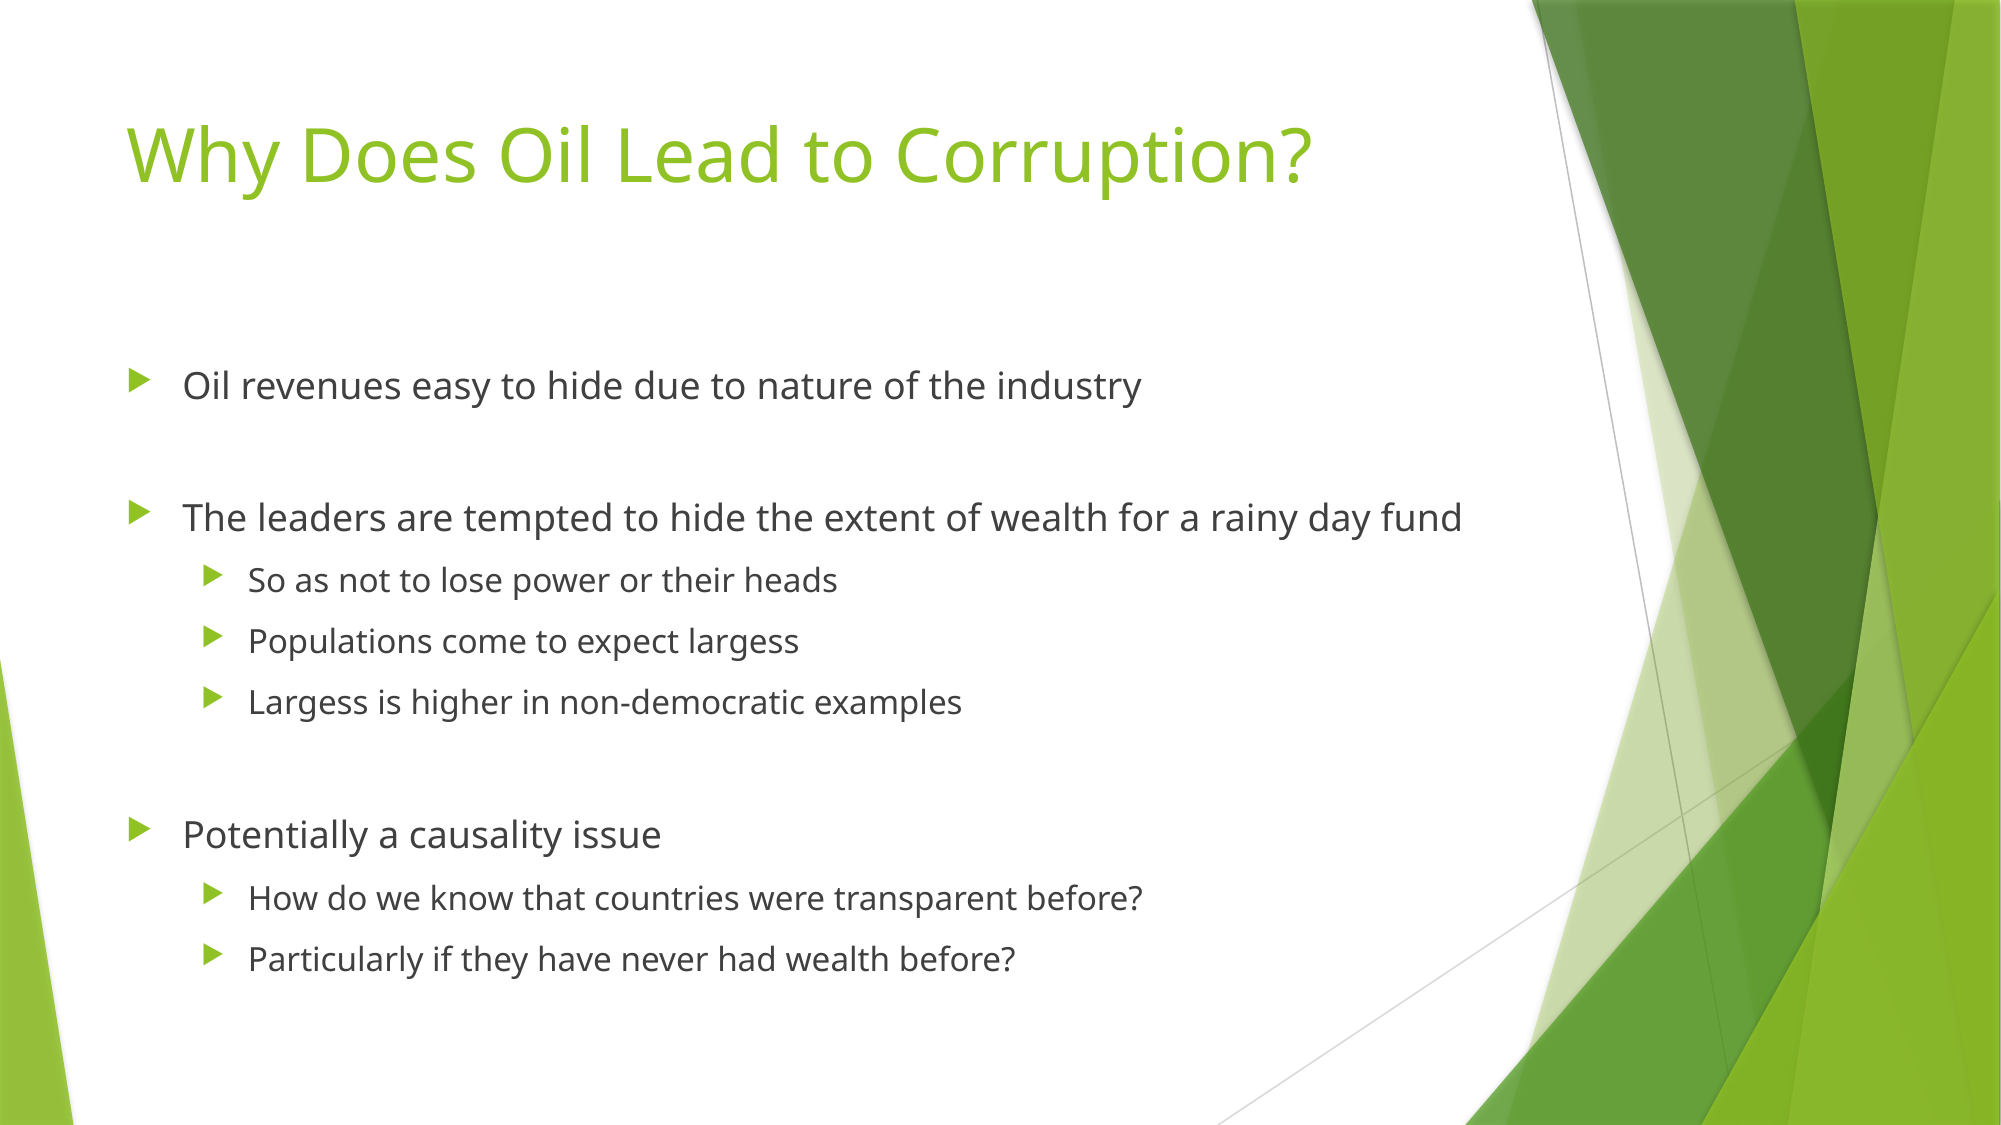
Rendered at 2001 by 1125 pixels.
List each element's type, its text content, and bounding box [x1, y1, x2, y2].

list Oil revenues easy to hide due to nature of the industry The leaders are tempted to hide the extent of wealth for a rainy day fund So as not to lose power or their heads Populations come to expect largess Largess is higher in non-democratic examples Potentially a causality issue How do we know that countries were transparent before? Particularly if they have never had wealth before? [111, 354, 1522, 992]
title Why Does Oil Lead to Corruption? [111, 99, 1522, 317]
